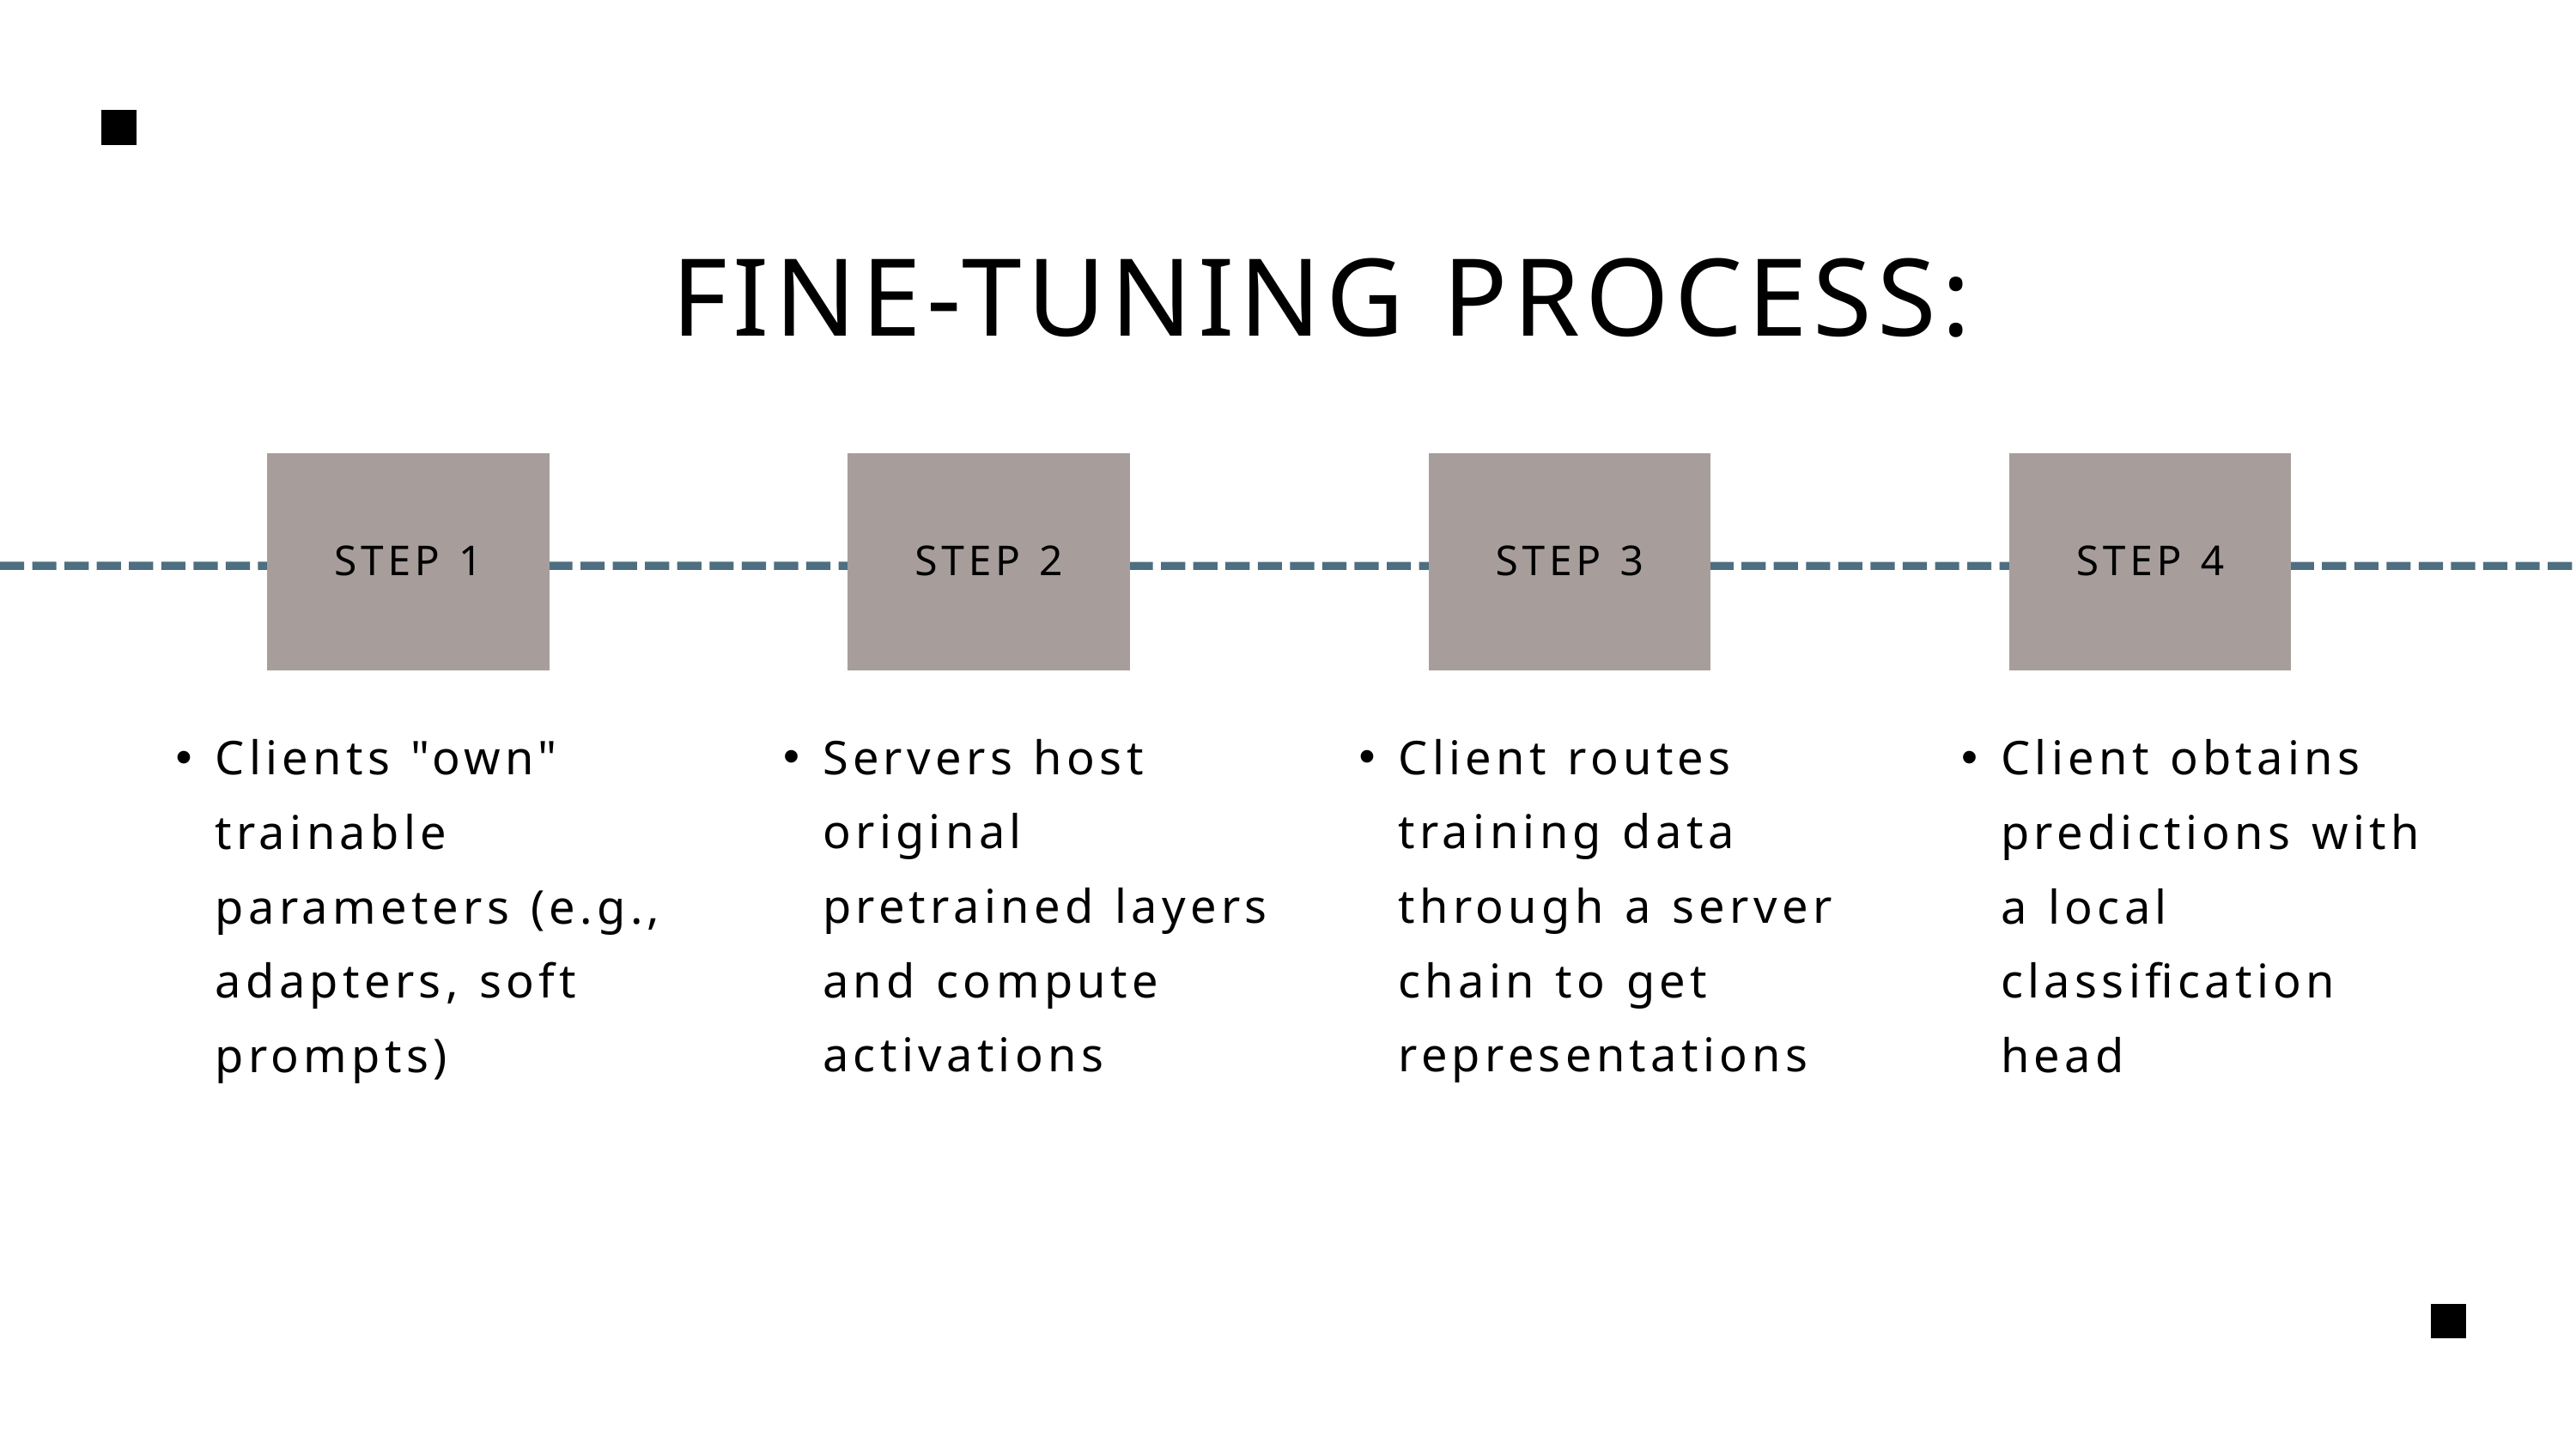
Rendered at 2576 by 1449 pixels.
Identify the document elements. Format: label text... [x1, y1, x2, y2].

text_box Client routes training data through a server chain to get representations [1319, 709, 1864, 1082]
text_box FINE-TUNING PROCESS: [204, 207, 2440, 358]
text_box Clients "own" trainable parameters (e.g., adapters, soft prompts) [136, 710, 681, 1156]
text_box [848, 452, 1131, 671]
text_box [2430, 1303, 2467, 1339]
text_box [2008, 452, 2292, 671]
text_box Servers host original pretrained layers and compute activations [744, 709, 1288, 1082]
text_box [266, 452, 550, 671]
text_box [1428, 452, 1711, 671]
text_box Client obtains predictions with a local classification head [1922, 710, 2466, 1082]
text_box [100, 109, 137, 145]
